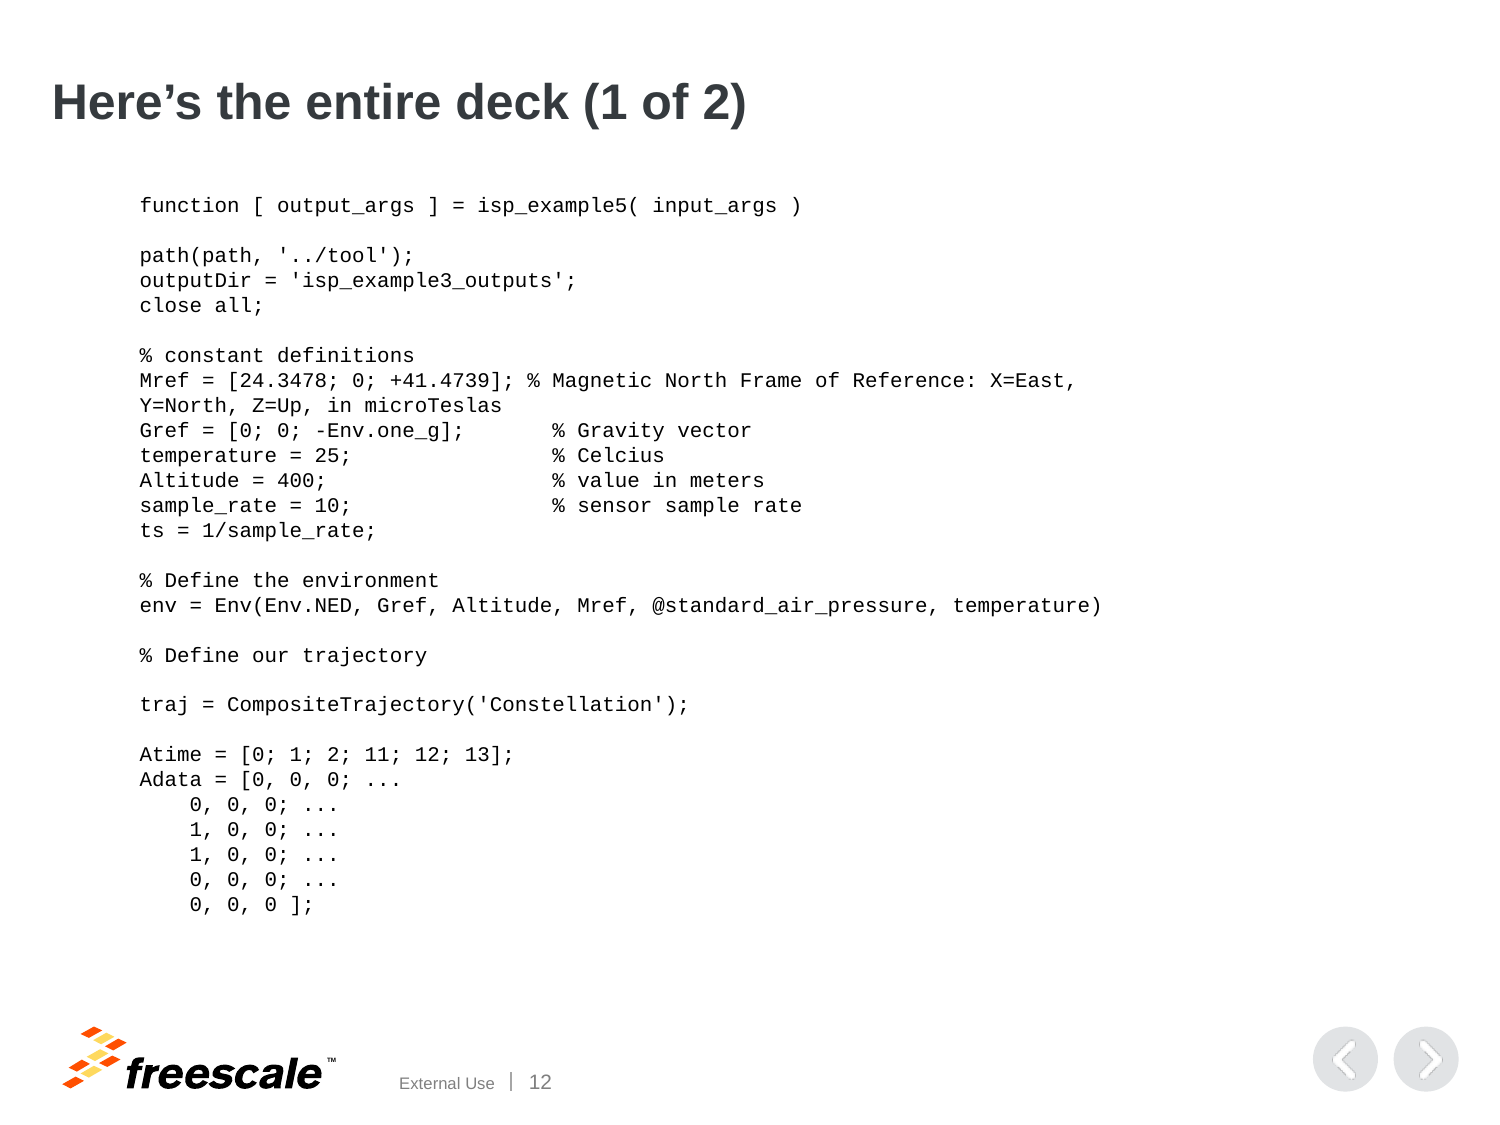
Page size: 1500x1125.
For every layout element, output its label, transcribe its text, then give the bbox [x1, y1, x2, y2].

title Here’s the entire deck (1 of 2) [36, 45, 1469, 154]
text_box function [ output_args ] = isp_example5( input_args ) path(path, '../tool'); outputDir = 'isp_example3_outputs'; close all; % constant definitions Mref = [24.3478; 0; +41.4739]; % Magnetic North Frame of Reference: X=East, Y=North, Z=Up, in microTeslas Gref = [0; 0; -Env.one_g]; % Gravity vector temperature = 25; % Celcius Altitude = 400; % value in meters sample_rate = 10; % sensor sample rate ts = 1/sample_rate; % Define the environment env = Env(Env.NED, Gref, Altitude, Mref, @standard_air_pressure, temperature) % Define our trajectory traj = CompositeTrajectory('Constellation'); Atime = [0; 1; 2; 11; 12; 13]; Adata = [0, 0, 0; ... 0, 0, 0; ... 1, 0, 0; ... 1, 0, 0; ... 0, 0, 0; ... 0, 0, 0 ]; [124, 184, 1118, 924]
picture [1400, 1032, 1459, 1088]
picture [1316, 1032, 1376, 1088]
